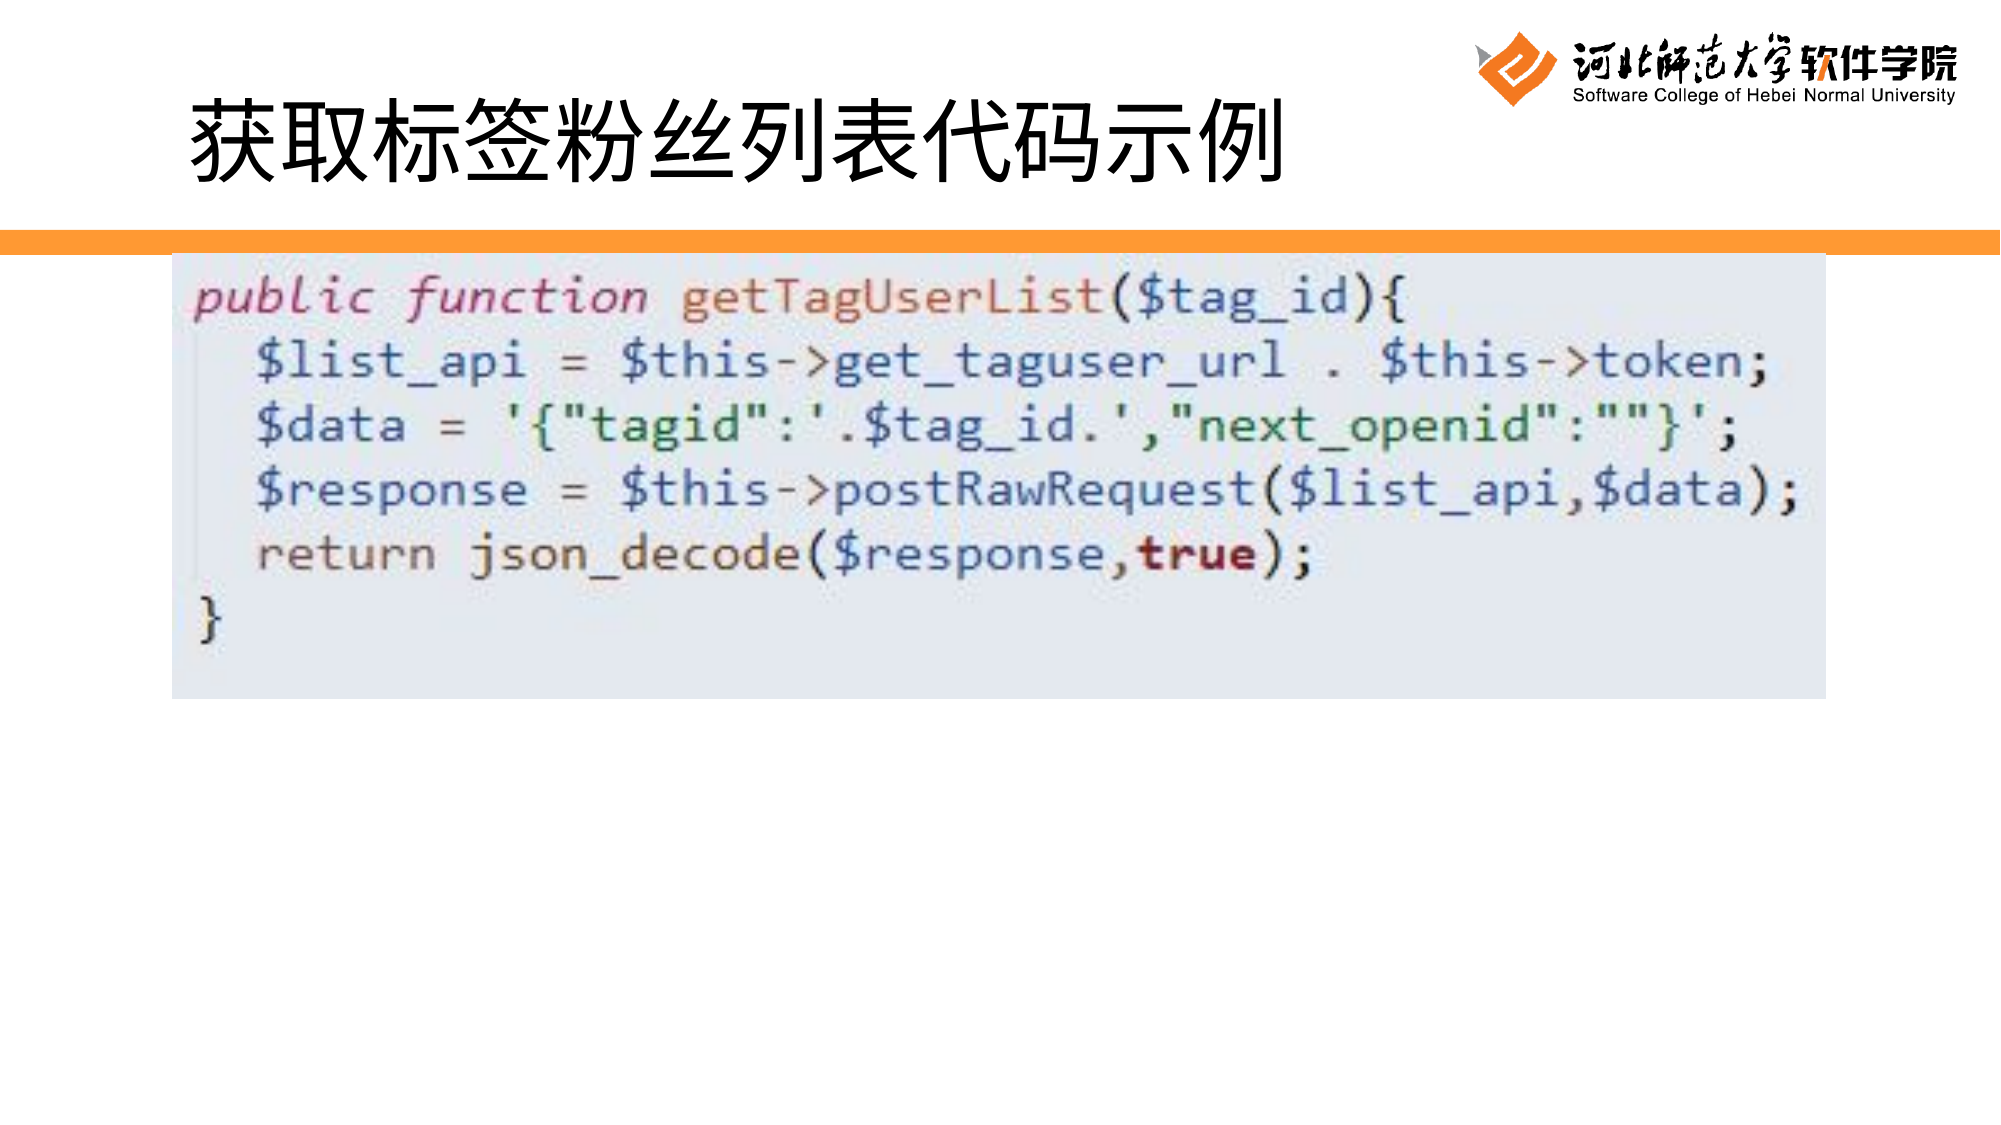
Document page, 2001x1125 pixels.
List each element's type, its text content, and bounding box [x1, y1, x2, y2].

picture [172, 253, 1826, 699]
list 获取标签粉丝列表代码示例 [172, 89, 1327, 202]
picture [1475, 31, 1957, 107]
